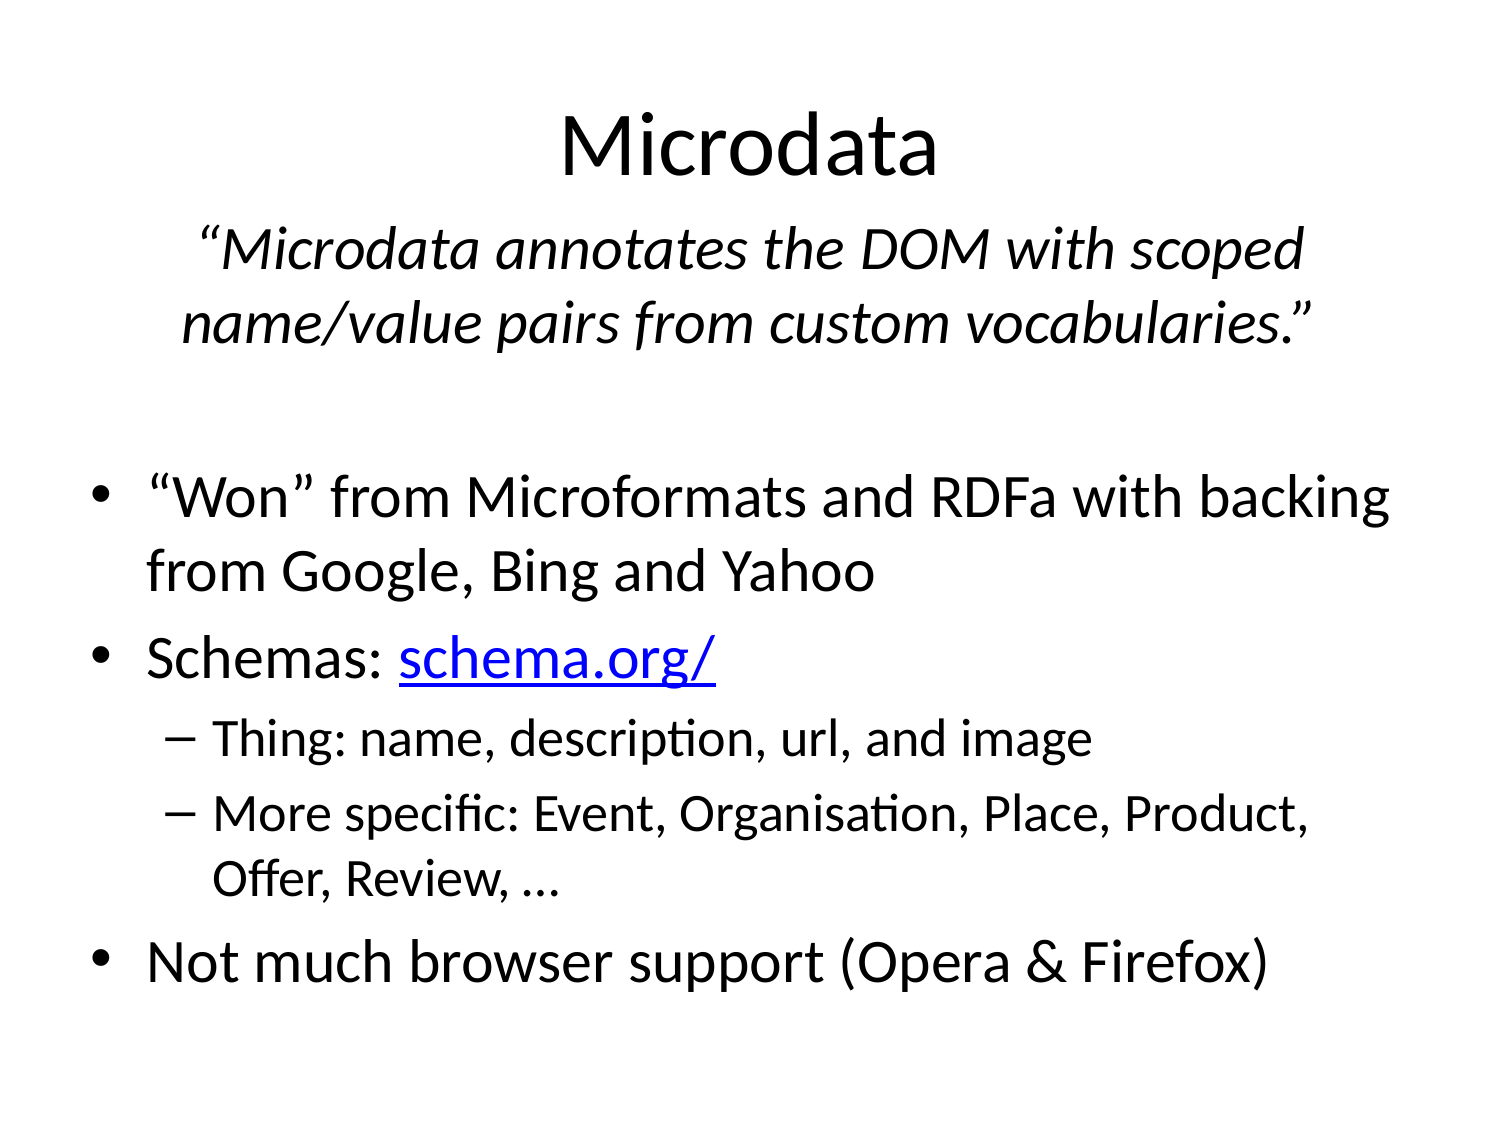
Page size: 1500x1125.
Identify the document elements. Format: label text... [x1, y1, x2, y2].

title Microdata [75, 45, 1425, 200]
list “Microdata annotates the DOM with scoped name/value pairs from custom vocabularies.” “Won” from Microformats and RDFa with backing from Google, Bing and Yahoo Schemas: schema.org/ Thing: name, description, url, and image More specific: Event, Organisation, Place, Product, Offer, Review, … Not much browser support (Opera & Firefox) [75, 200, 1425, 1005]
